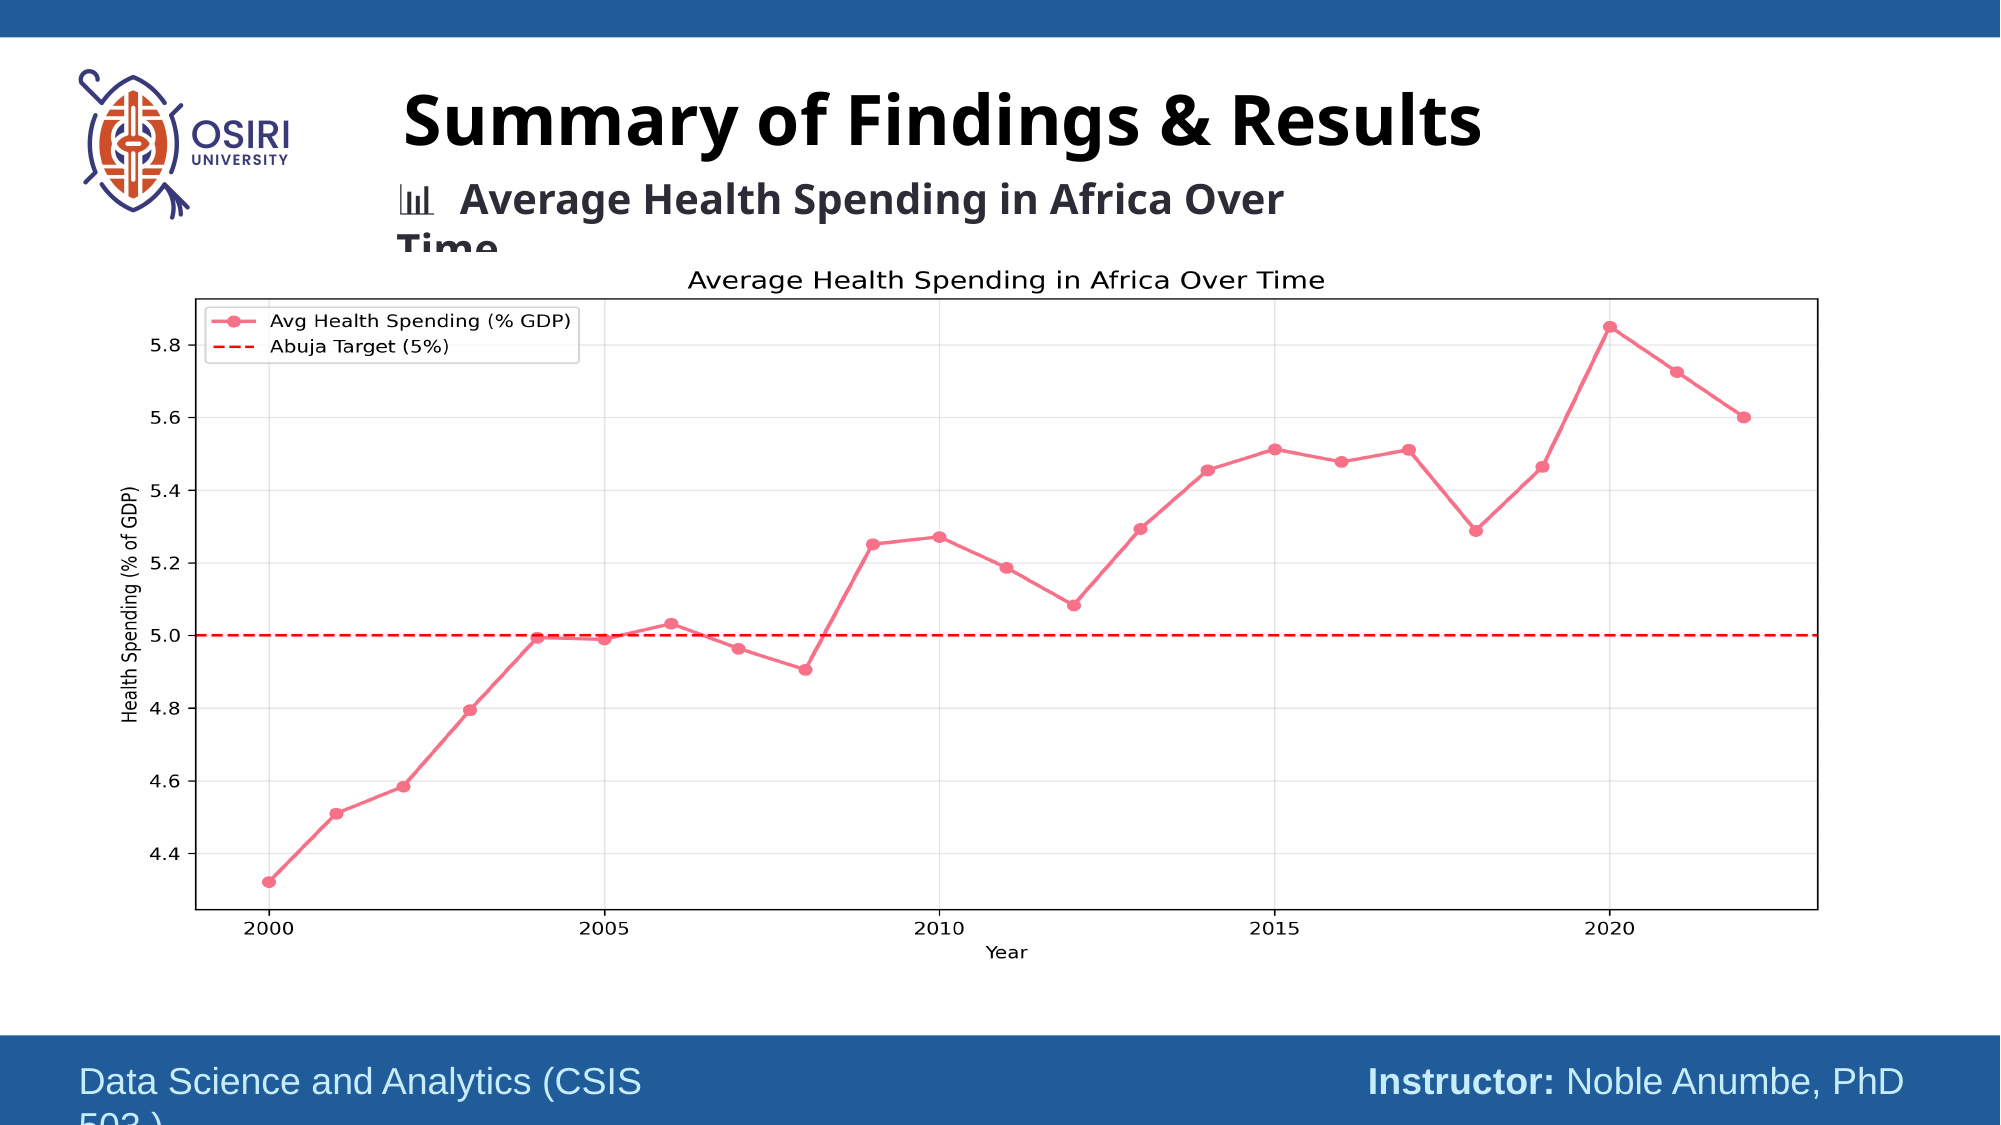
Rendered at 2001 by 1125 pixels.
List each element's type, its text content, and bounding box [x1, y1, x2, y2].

picture [99, 252, 1840, 980]
picture [77, 68, 292, 220]
text_box Summary of Findings & Results [334, 68, 1499, 178]
text_box 📊 Average Health Spending in Africa Over Time [381, 178, 1383, 250]
